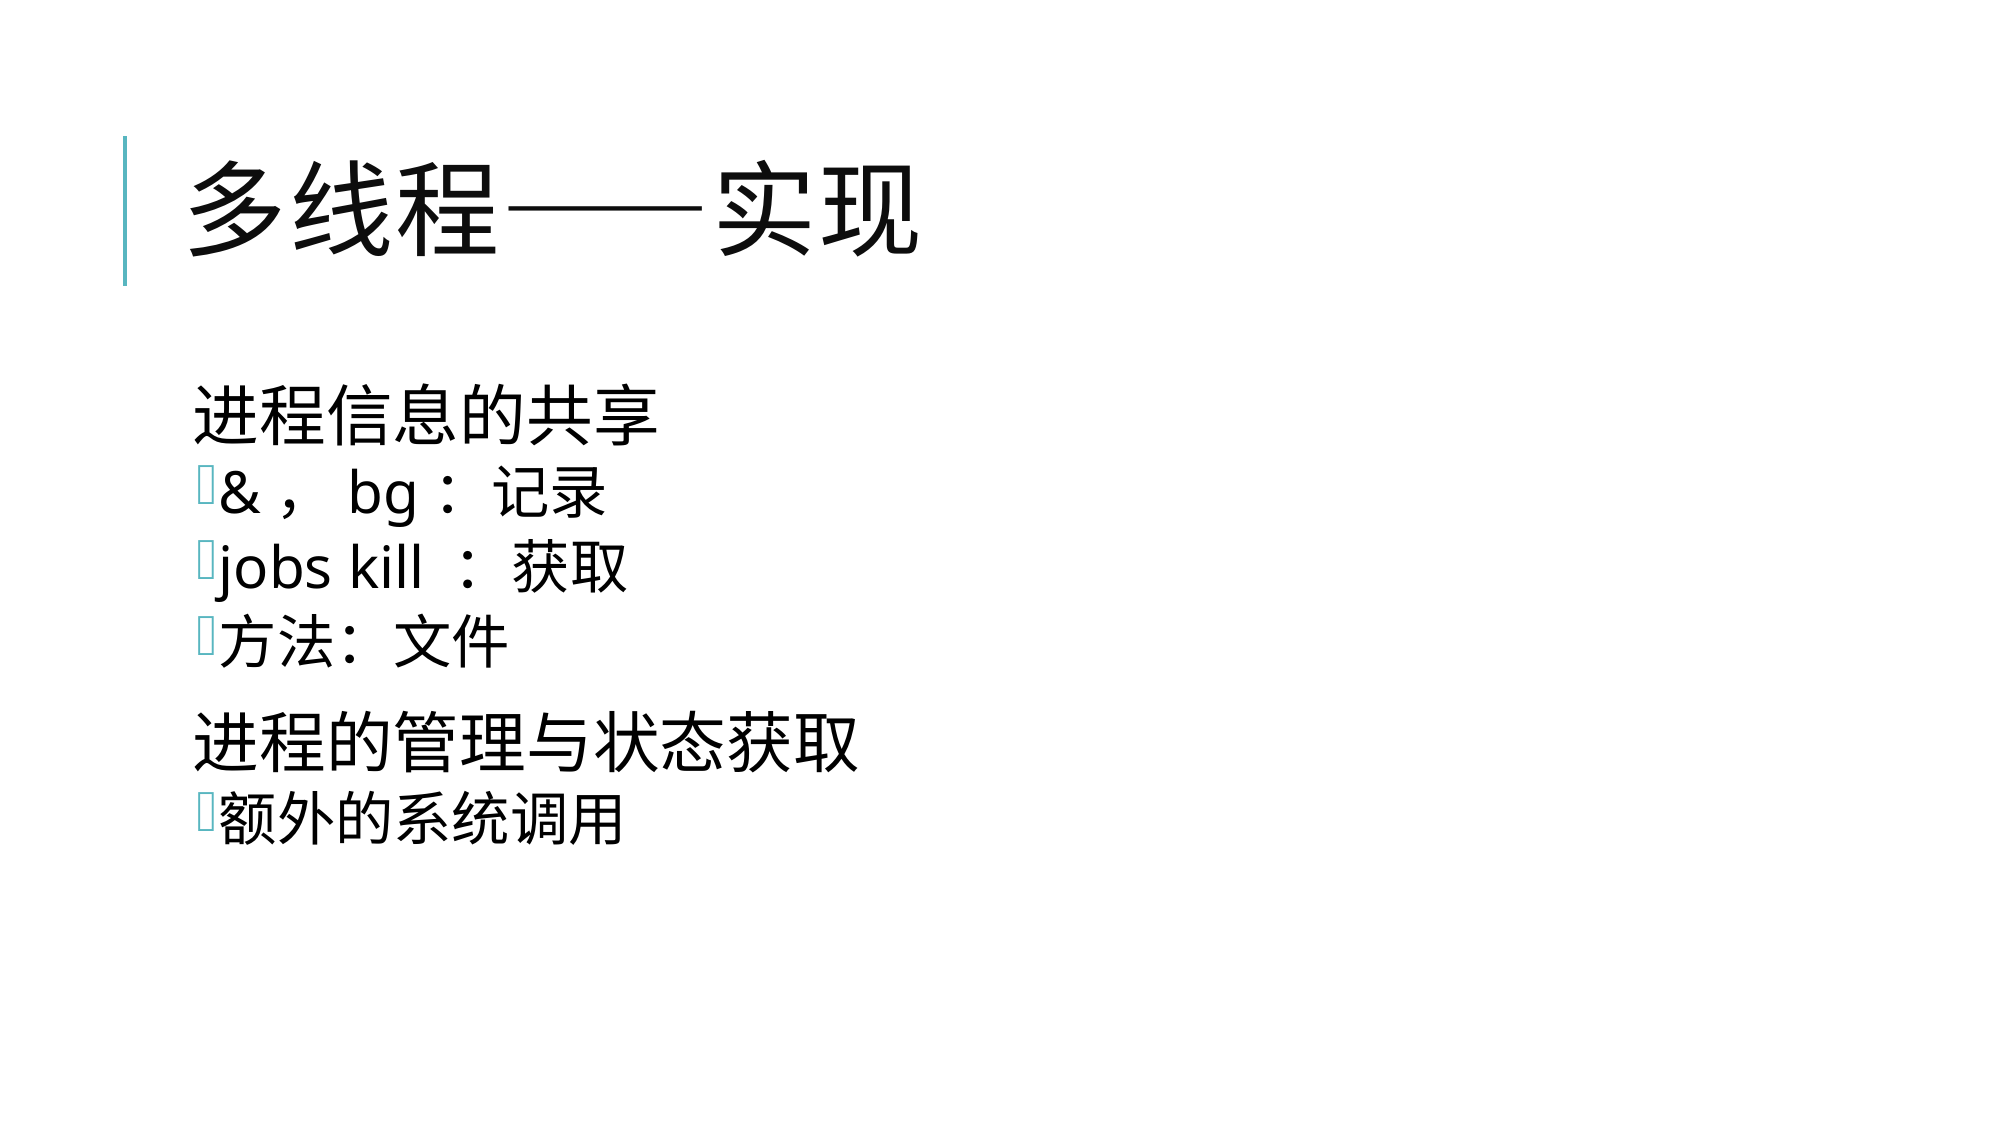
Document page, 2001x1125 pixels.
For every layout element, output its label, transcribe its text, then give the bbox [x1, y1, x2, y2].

title 多线程——实现 [168, 96, 1763, 342]
list 进程信息的共享 &，bg：记录 jobs kill ：获取 方法：文件 进程的管理与状态获取 额外的系统调用 [168, 375, 1763, 1035]
